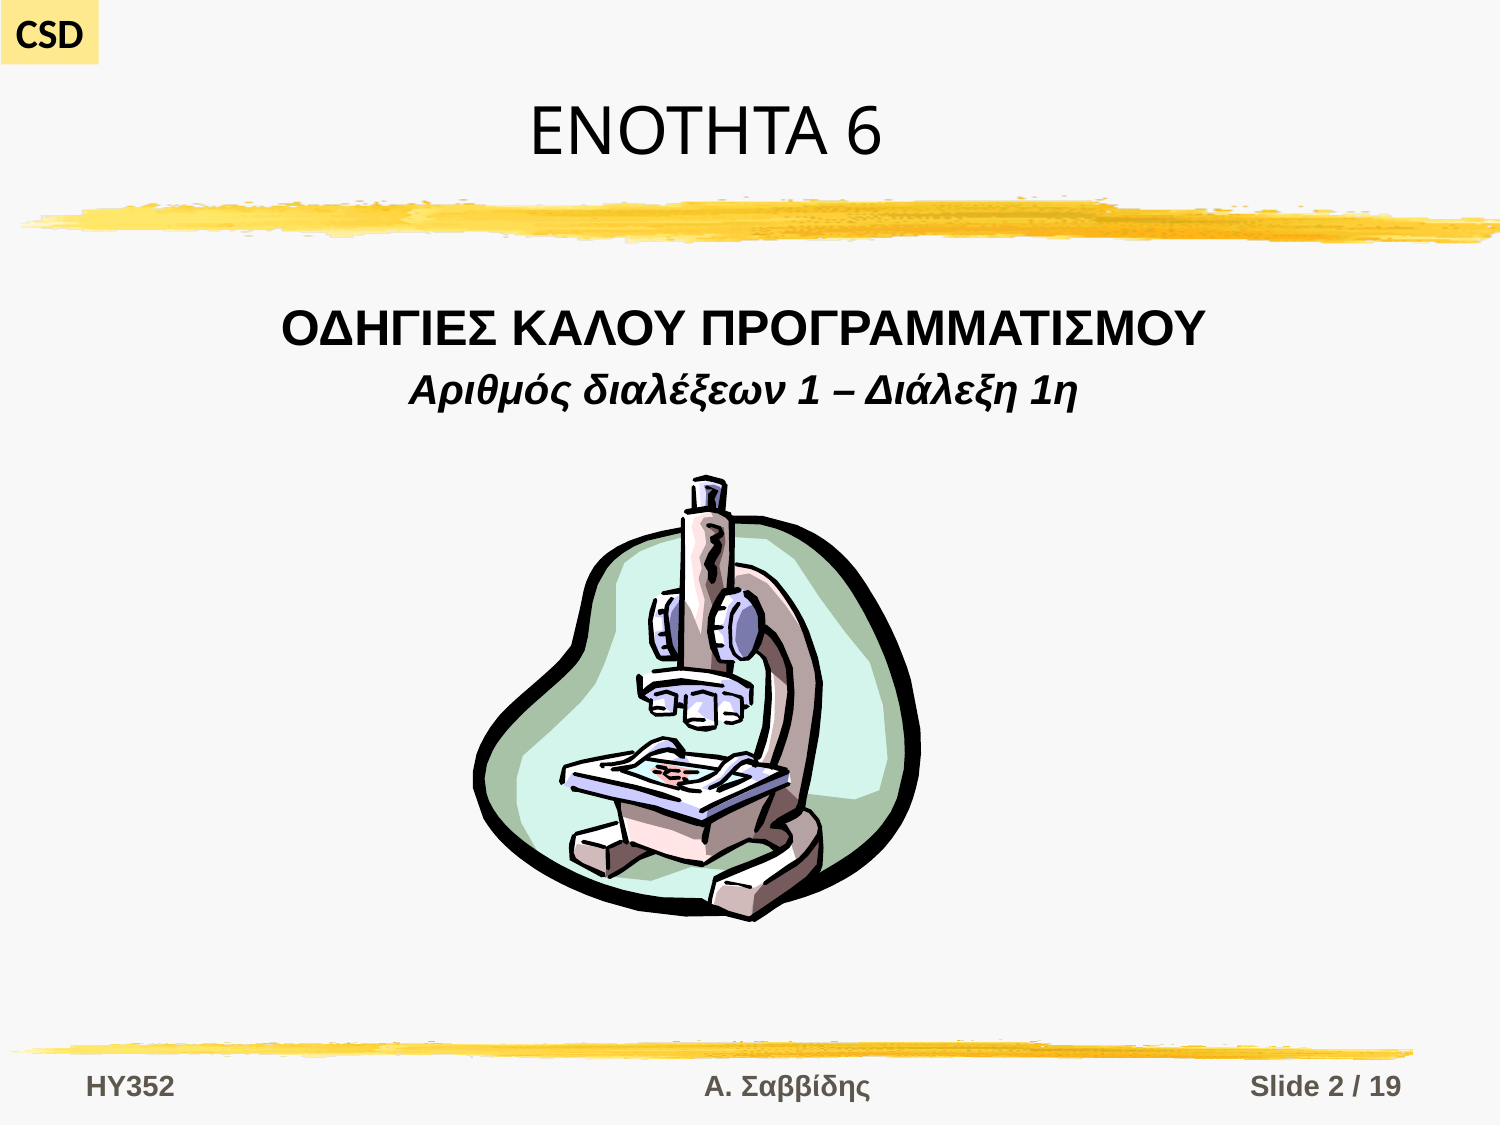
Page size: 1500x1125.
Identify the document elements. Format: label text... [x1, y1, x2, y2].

slide_number Slide 2 / 19 [1104, 1034, 1417, 1110]
footer Α. Σαββίδης [549, 1034, 1025, 1110]
picture [472, 471, 926, 927]
picture [21, 190, 1500, 254]
picture [400, 1037, 549, 1064]
picture [11, 1037, 70, 1064]
title ΕΝΟΤΗΤΑ 6 [174, 24, 1238, 175]
slide_number HY352 [70, 1034, 400, 1110]
picture [1025, 1037, 1104, 1064]
list ΟΔΗΓΙΕΣ ΚΑΛΟΥ ΠΡΟΓΡΑΜΜΑΤΙΣΜΟΥ Αριθμός διαλέξεων 1 – Διάλεξη 1η [137, 287, 1350, 563]
